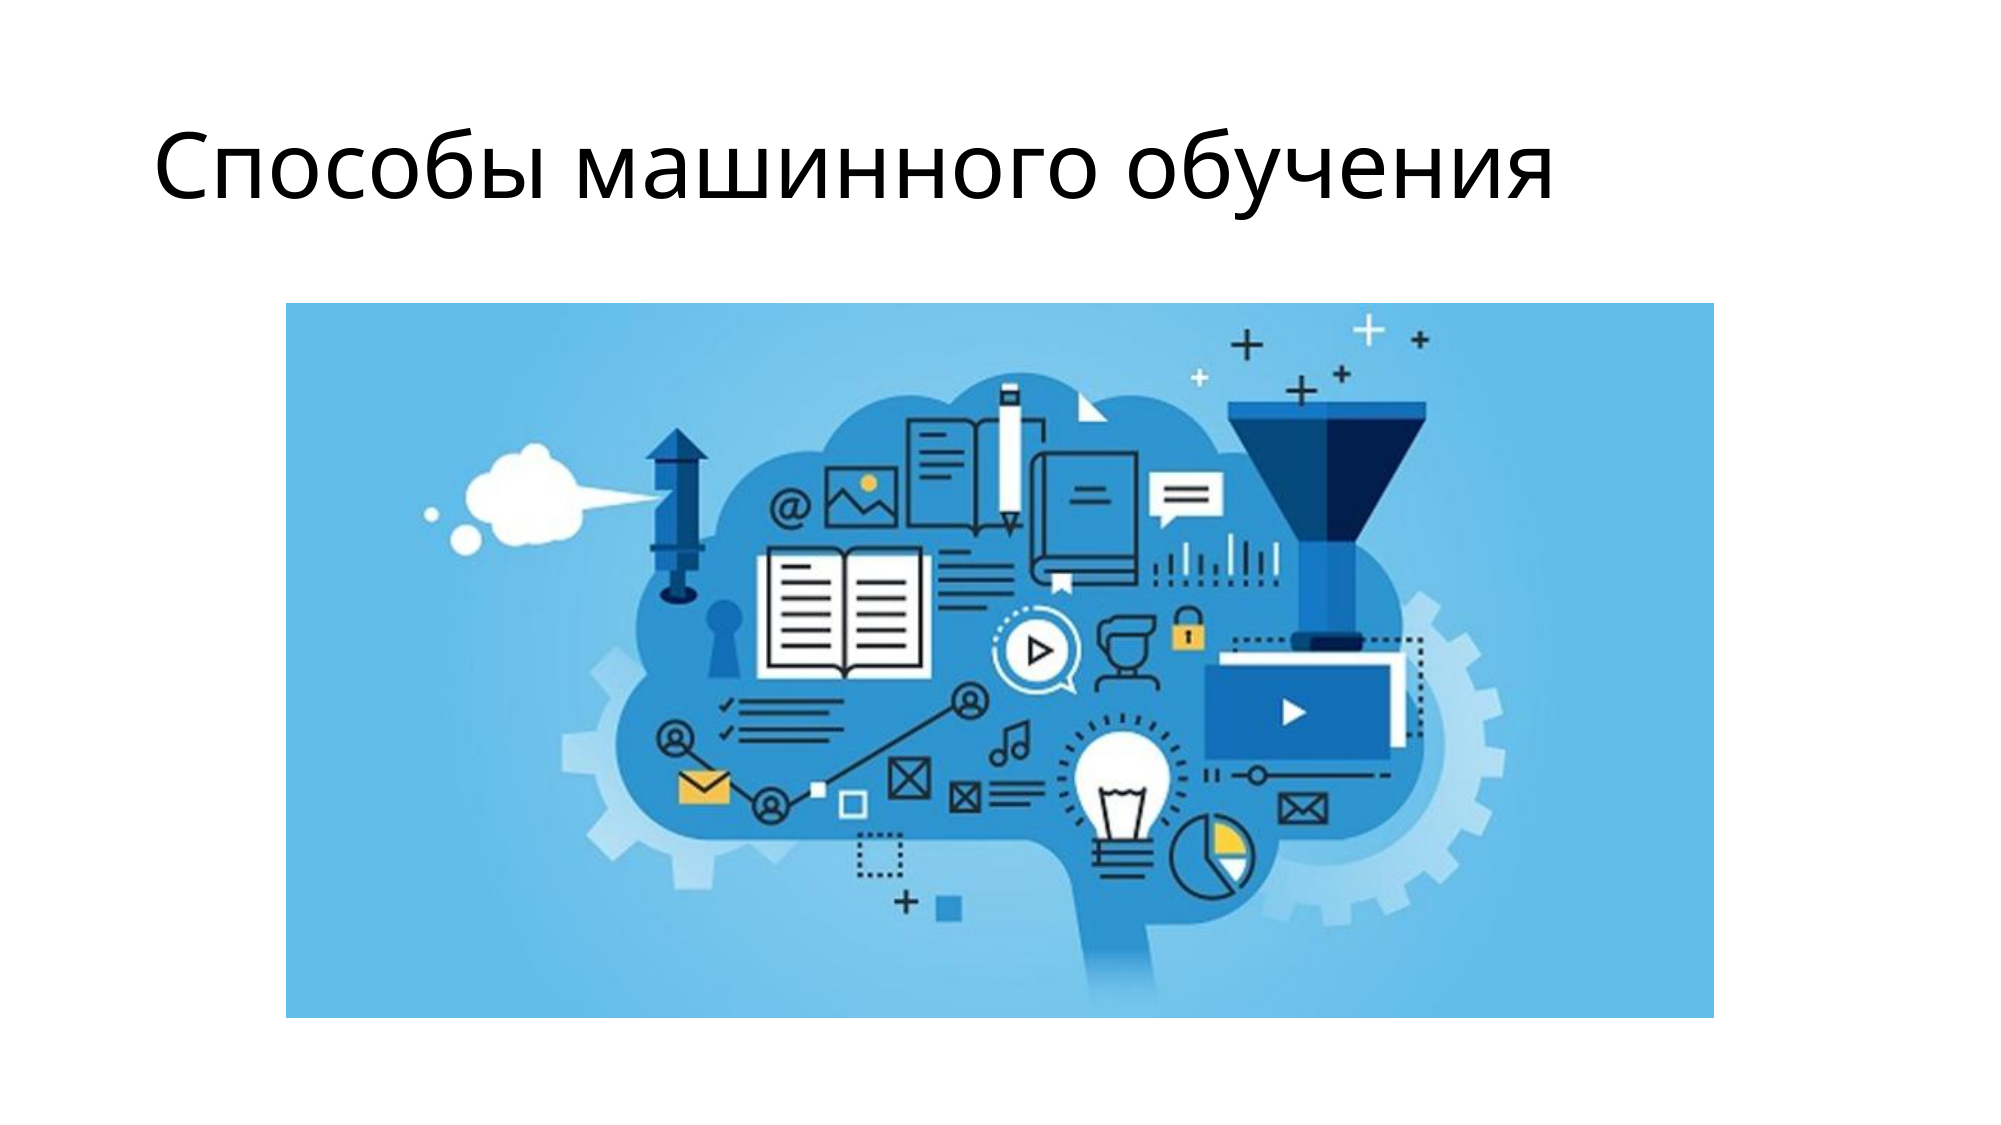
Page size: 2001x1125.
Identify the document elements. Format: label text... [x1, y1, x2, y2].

title Способы машинного обучения [137, 59, 1863, 278]
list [286, 303, 1714, 1018]
